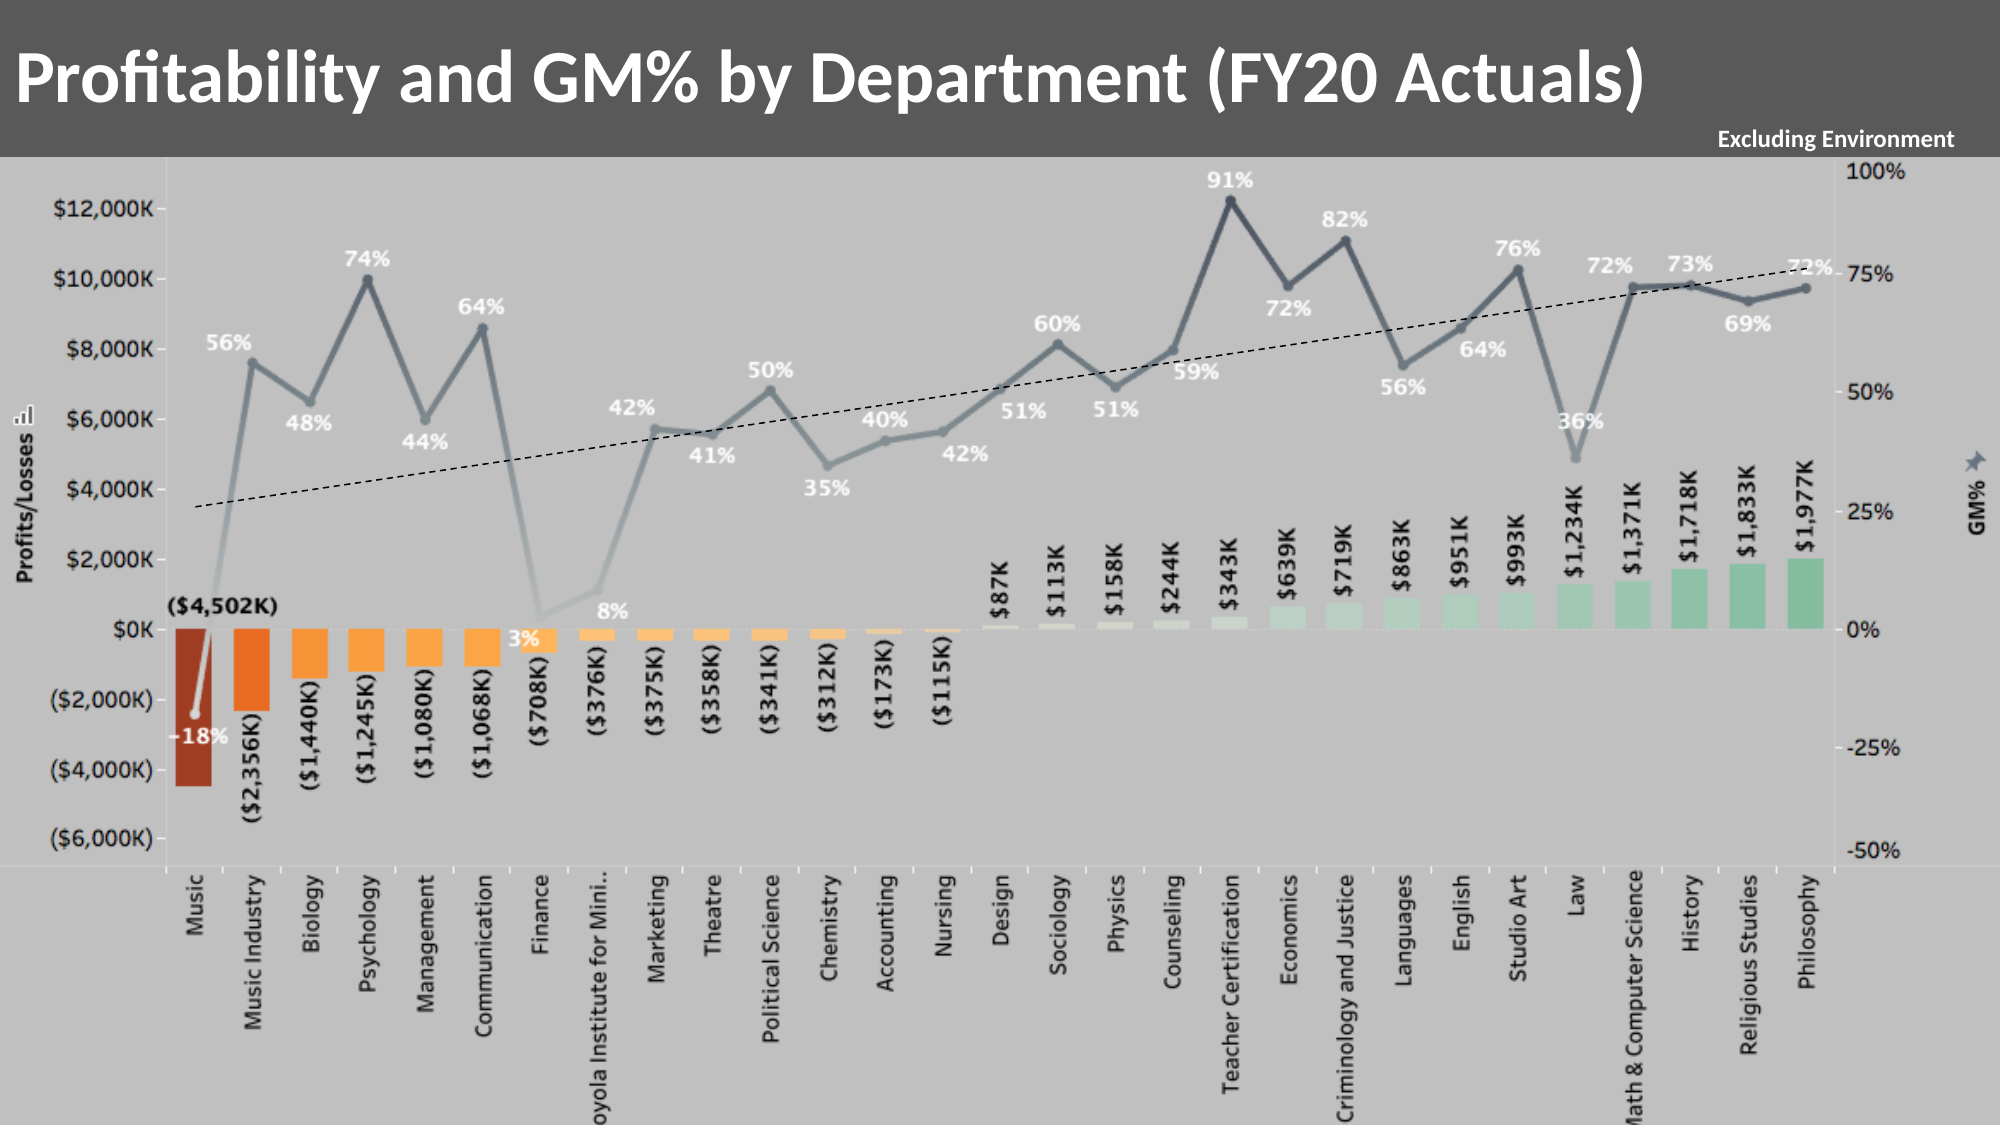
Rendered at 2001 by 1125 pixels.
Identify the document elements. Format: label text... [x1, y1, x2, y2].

picture [0, 157, 2000, 1125]
title Profitability and GM% by Department (FY20 Actuals) [0, 0, 2000, 157]
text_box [195, 268, 1810, 507]
text_box Excluding Environment [1702, 117, 2000, 157]
